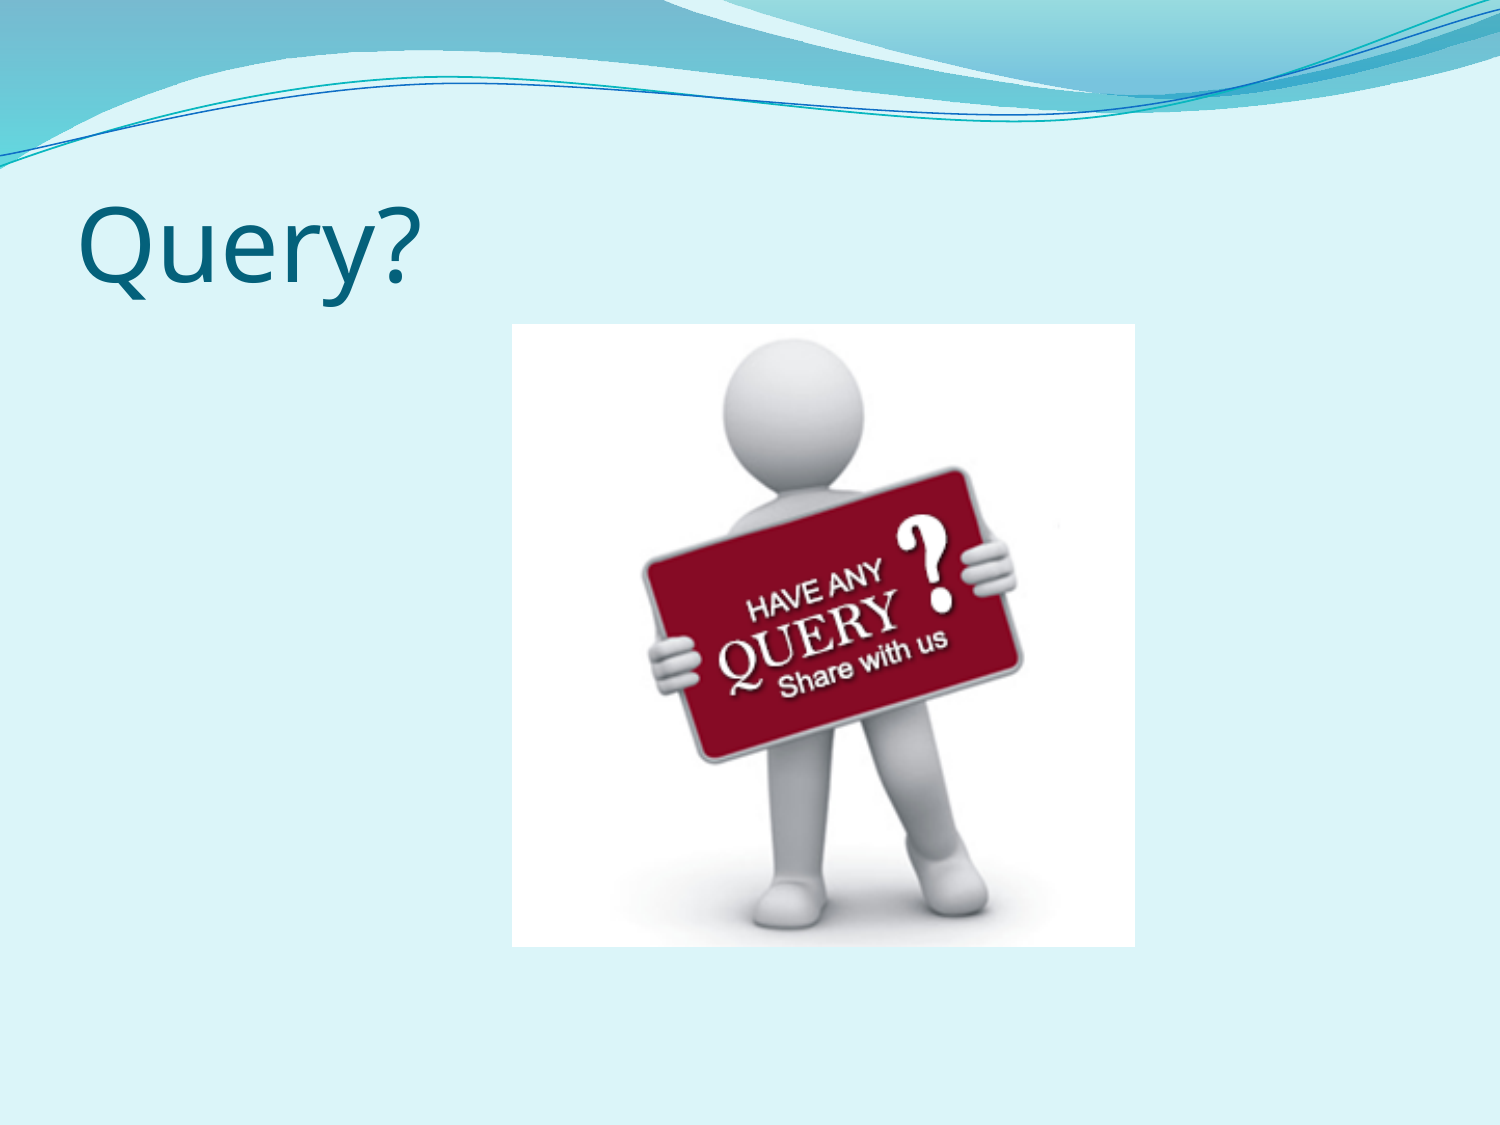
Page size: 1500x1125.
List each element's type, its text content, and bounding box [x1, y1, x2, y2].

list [512, 324, 1135, 947]
title Query? [75, 115, 1425, 303]
